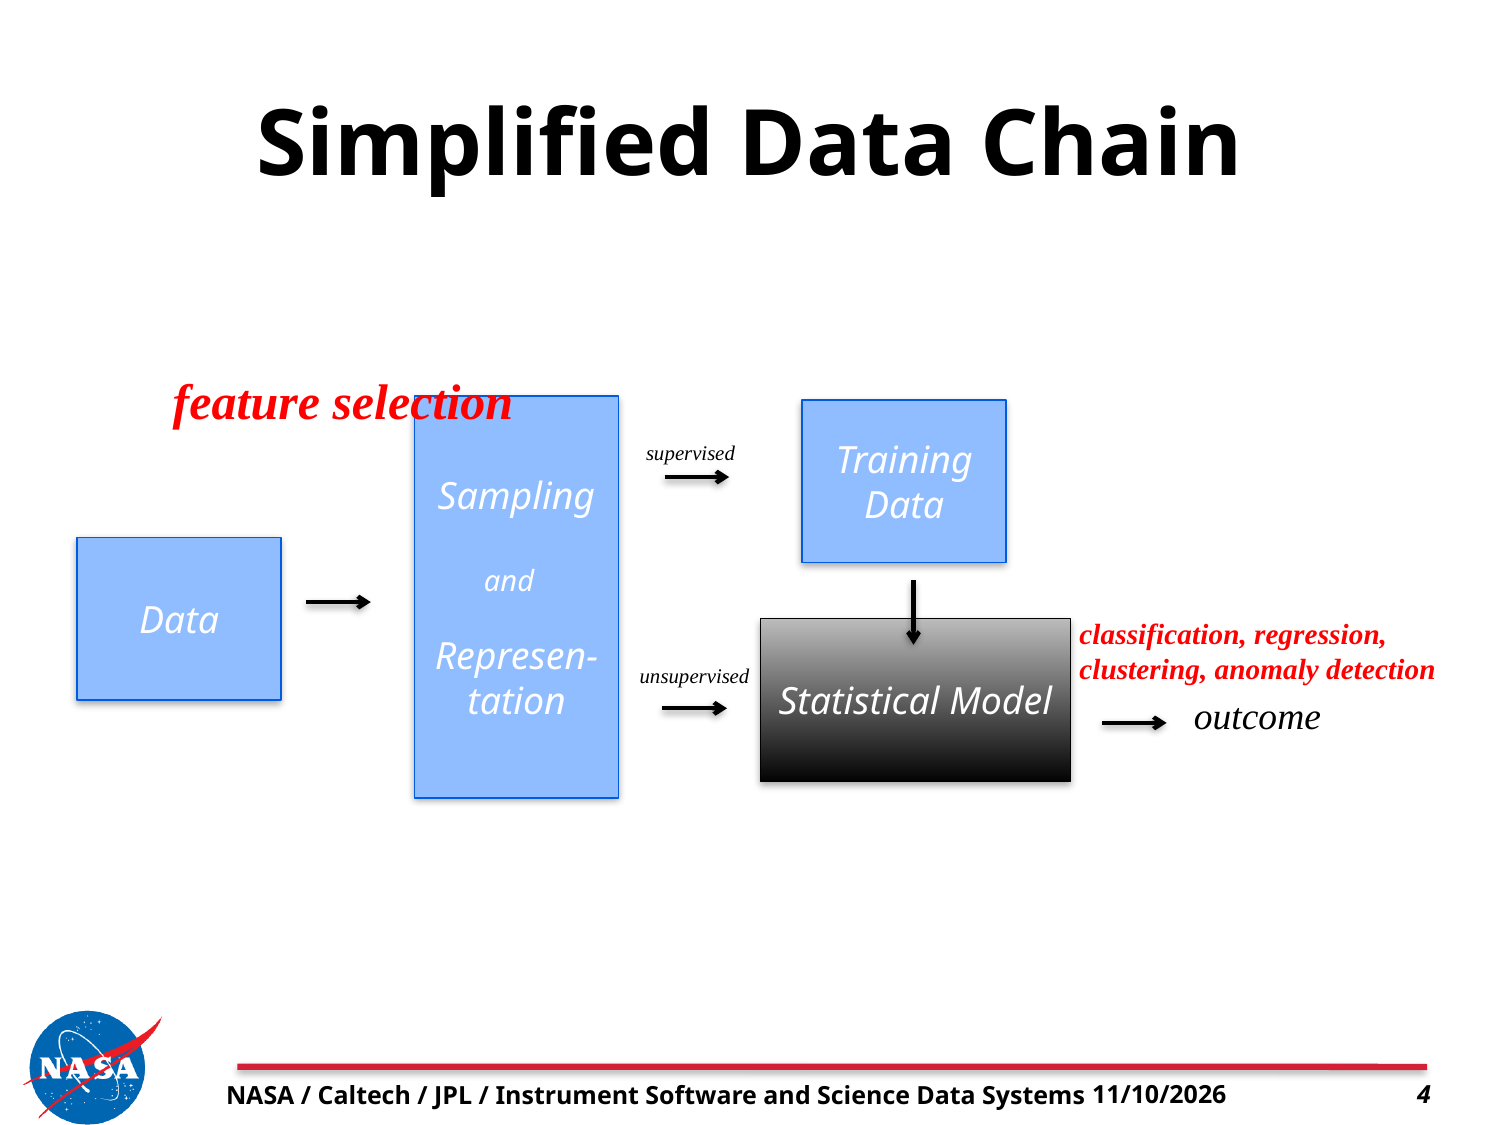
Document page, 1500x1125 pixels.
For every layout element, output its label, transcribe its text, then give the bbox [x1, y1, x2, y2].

text_box Statistical Model [760, 618, 1071, 782]
text_box Sampling and Represen-tation [414, 395, 619, 799]
text_box Training Data [801, 399, 1007, 563]
text_box outcome [1179, 693, 1421, 744]
text_box feature selection [157, 362, 529, 438]
text_box unsupervised [624, 655, 867, 695]
text_box classification, regression, clustering, anomaly detection [1064, 608, 1465, 693]
picture [22, 1010, 162, 1125]
text_box Data [76, 537, 282, 701]
slide_number 4 [1095, 1065, 1446, 1125]
list [75, 262, 1425, 1005]
title Simplified Data Chain [75, 45, 1425, 233]
text_box supervised [631, 432, 873, 472]
footer NASA / Caltech / JPL / Instrument Software and Science Data Systems [202, 1065, 1095, 1125]
